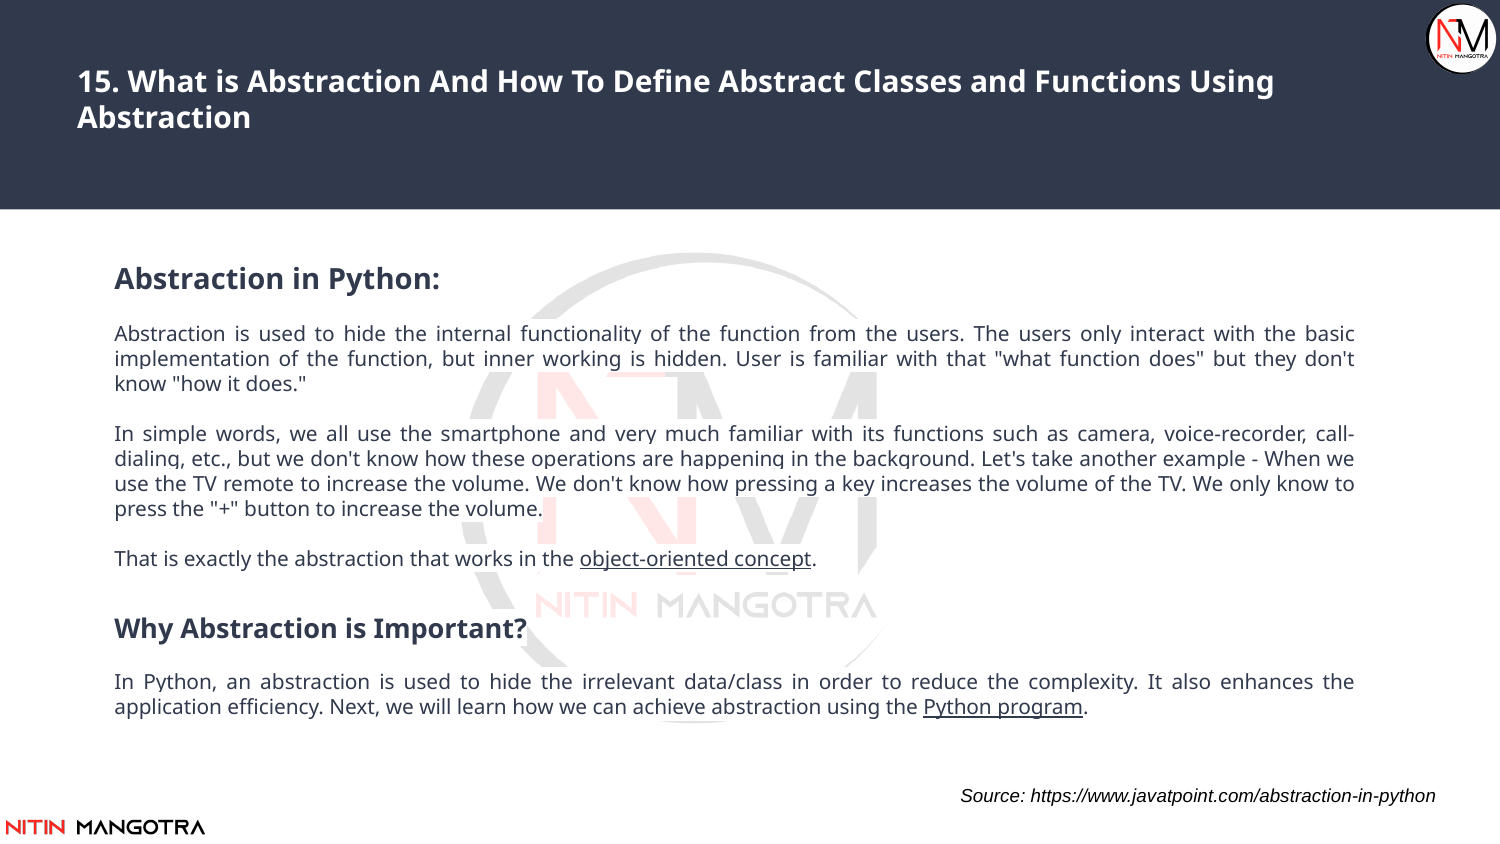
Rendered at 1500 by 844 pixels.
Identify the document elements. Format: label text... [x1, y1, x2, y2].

text_box Abstraction in Python: Abstraction is used to hide the internal functionality of the function from the users. The users only interact with the basic implementation of the function, but inner working is hidden. User is familiar with that "what function does" but they don't know "how it does." In simple words, we all use the smartphone and very much familiar with its functions such as camera, voice-recorder, call-dialing, etc., but we don't know how these operations are happening in the background. Let's take another example - When we use the TV remote to increase the volume. We don't know how pressing a key increases the volume of the TV. We only know to press the "+" button to increase the volume. That is exactly the abstraction that works in the object-oriented concept. Why Abstraction is Important? In Python, an abstraction is used to hide the irrelevant data/class in order to reduce the complexity. It also enhances the application efficiency. Next, we will learn how we can achieve abstraction using the Python program. [99, 245, 1370, 737]
picture [1422, 0, 1500, 78]
text_box Source: https://www.javatpoint.com/abstraction-in-python [945, 772, 1500, 818]
title 15. What is Abstraction And How To Define Abstract Classes and Functions Using Abstraction [62, 48, 1460, 151]
picture [0, 807, 210, 844]
